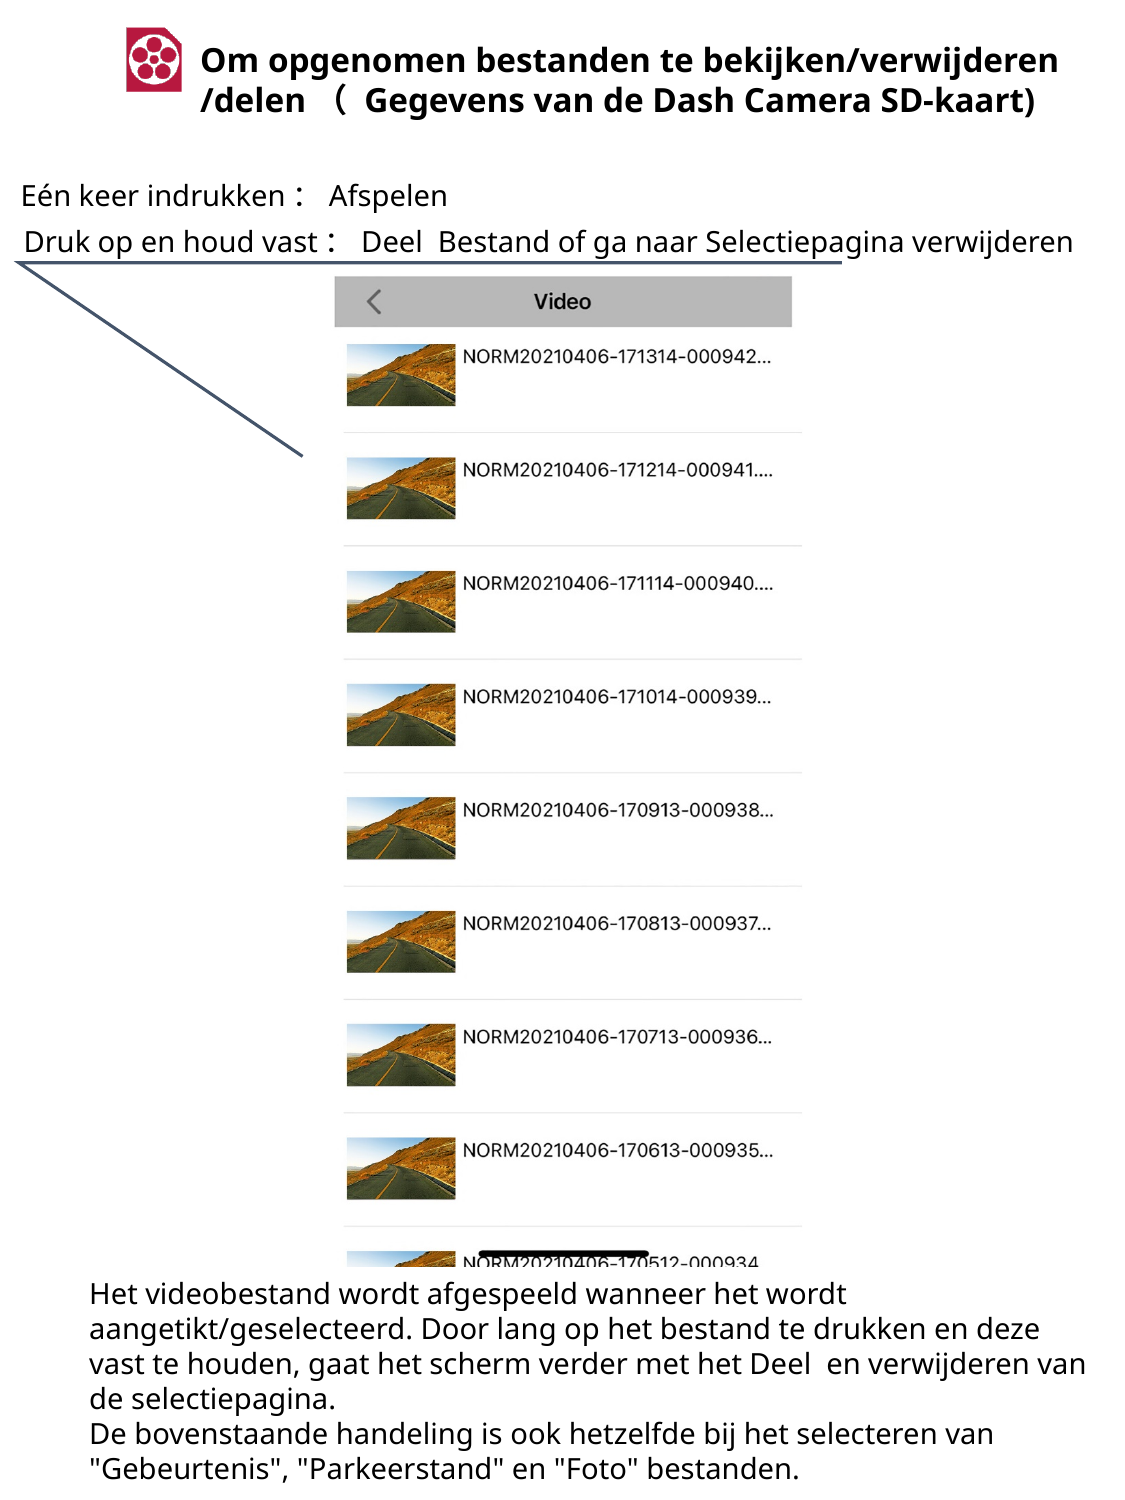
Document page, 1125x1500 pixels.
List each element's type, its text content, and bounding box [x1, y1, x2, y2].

picture [106, 21, 205, 106]
text_box [23, 266, 833, 457]
text_box Eén keer indrukken：Afspelen [13, 169, 456, 220]
picture [324, 273, 803, 1267]
text_box Druk op en houd vast：Deel Bestand of ga naar Selectiepagina verwijderen [16, 215, 1090, 266]
text_box Het videobestand wordt afgespeeld wanneer het wordt aangetikt/geselecteerd. Door lang op het bestand te drukken en deze vast te houden, gaat het scherm verder met het Deel en verwijderen van de selectiepagina. De bovenstaande handeling is ook hetzelfde bij het selecteren van "Gebeurtenis", "Parkeerstand" en "Foto" bestanden. [81, 1267, 1097, 1493]
text_box Om opgenomen bestanden te bekijken/verwijderen /delen（ Gegevens van de Dash Camera SD-kaart) [192, 32, 1075, 127]
